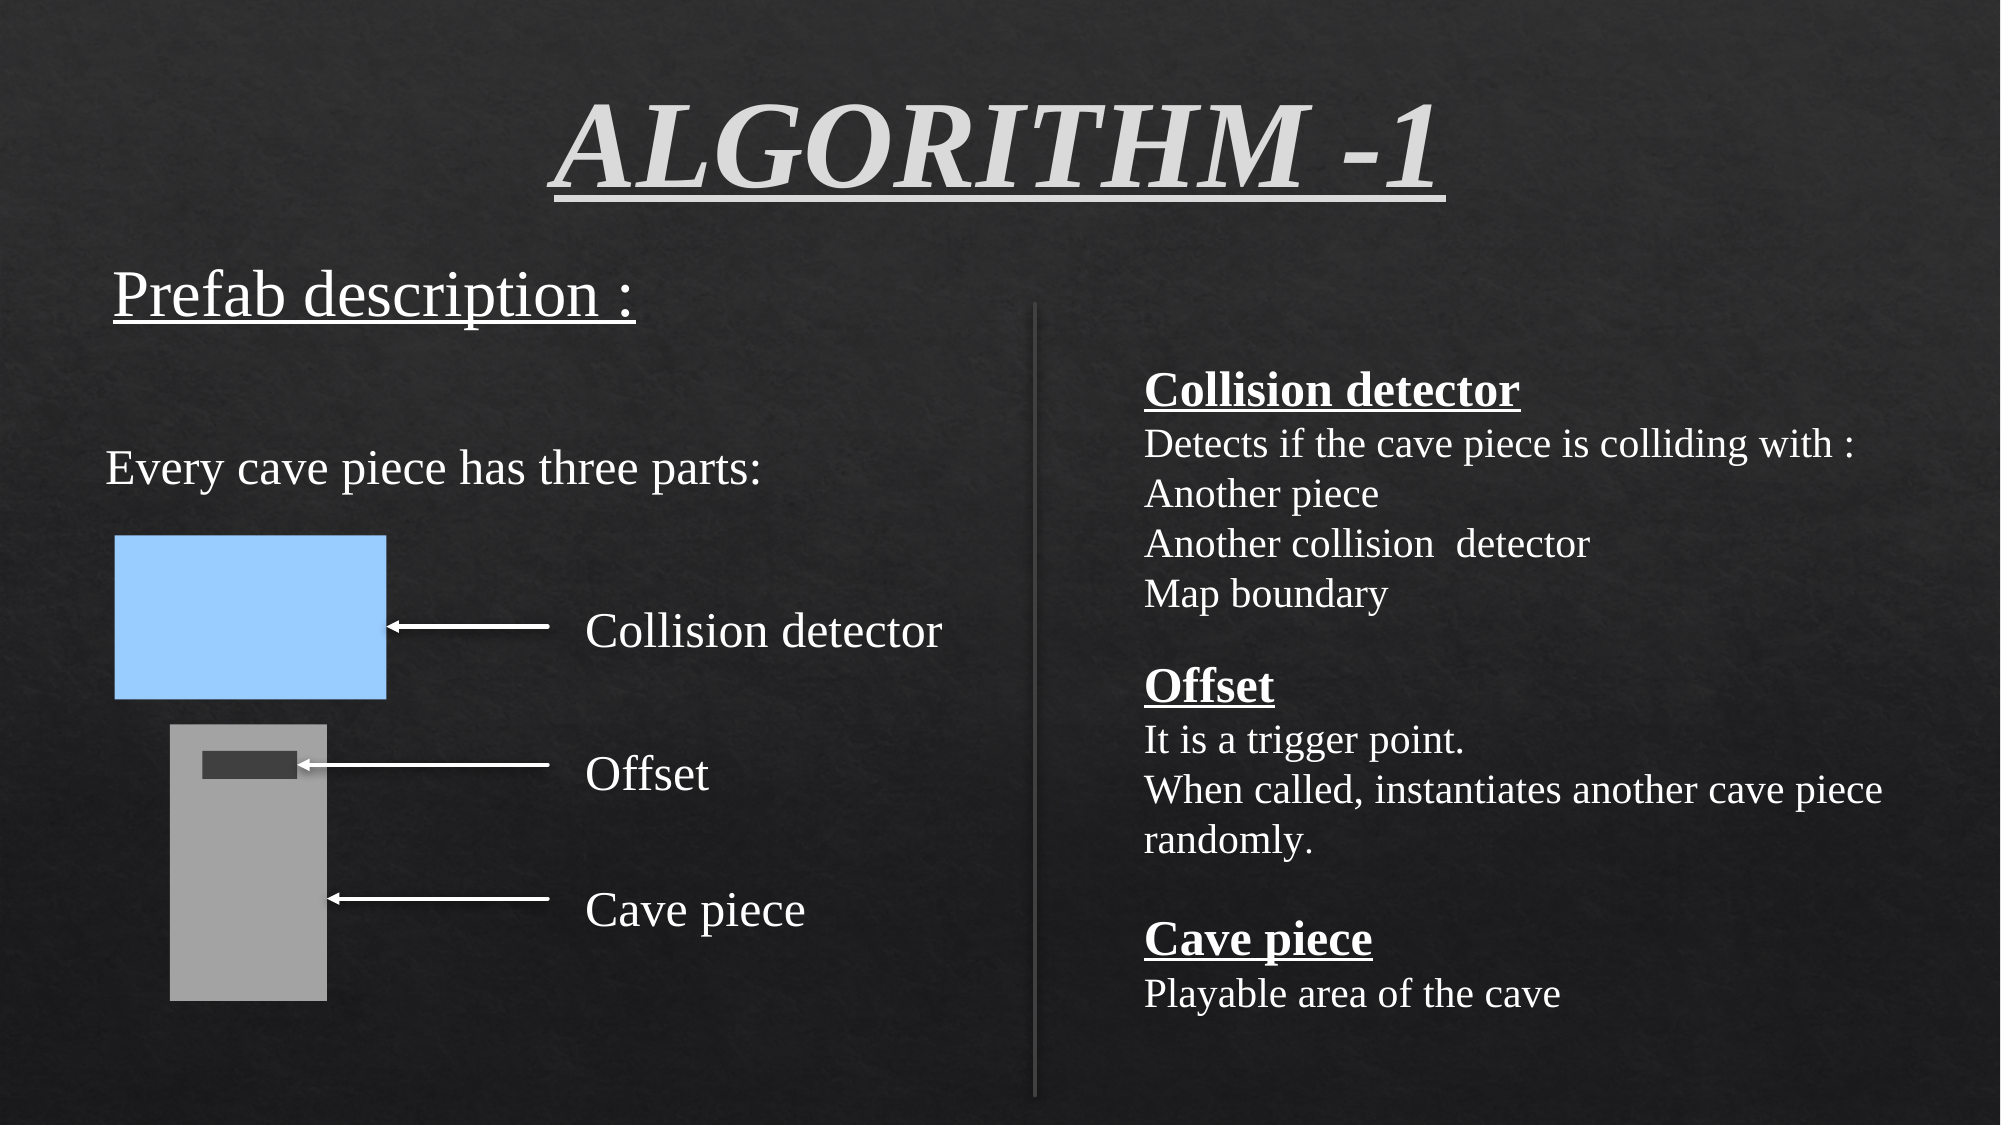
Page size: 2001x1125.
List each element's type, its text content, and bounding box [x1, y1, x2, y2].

text_box Collision detector [570, 590, 997, 666]
text_box Cave piece [570, 869, 903, 944]
text_box Offset [570, 732, 903, 808]
text_box Every cave piece has three parts: [90, 427, 1005, 503]
text_box [168, 723, 328, 1002]
text_box [113, 534, 388, 701]
text_box Prefab description : [97, 242, 832, 337]
text_box Collision detector Detects if the cave piece is colliding with : Another piece Another collision detector Map boundary [1129, 348, 1973, 624]
text_box Cave piece Playable area of the cave [1129, 897, 1973, 1023]
text_box Offset It is a trigger point. When called, instantiates another cave piece randomly. [1129, 644, 1973, 870]
text_box [201, 750, 298, 780]
text_box ALGORITHM -1 [439, 55, 1561, 221]
